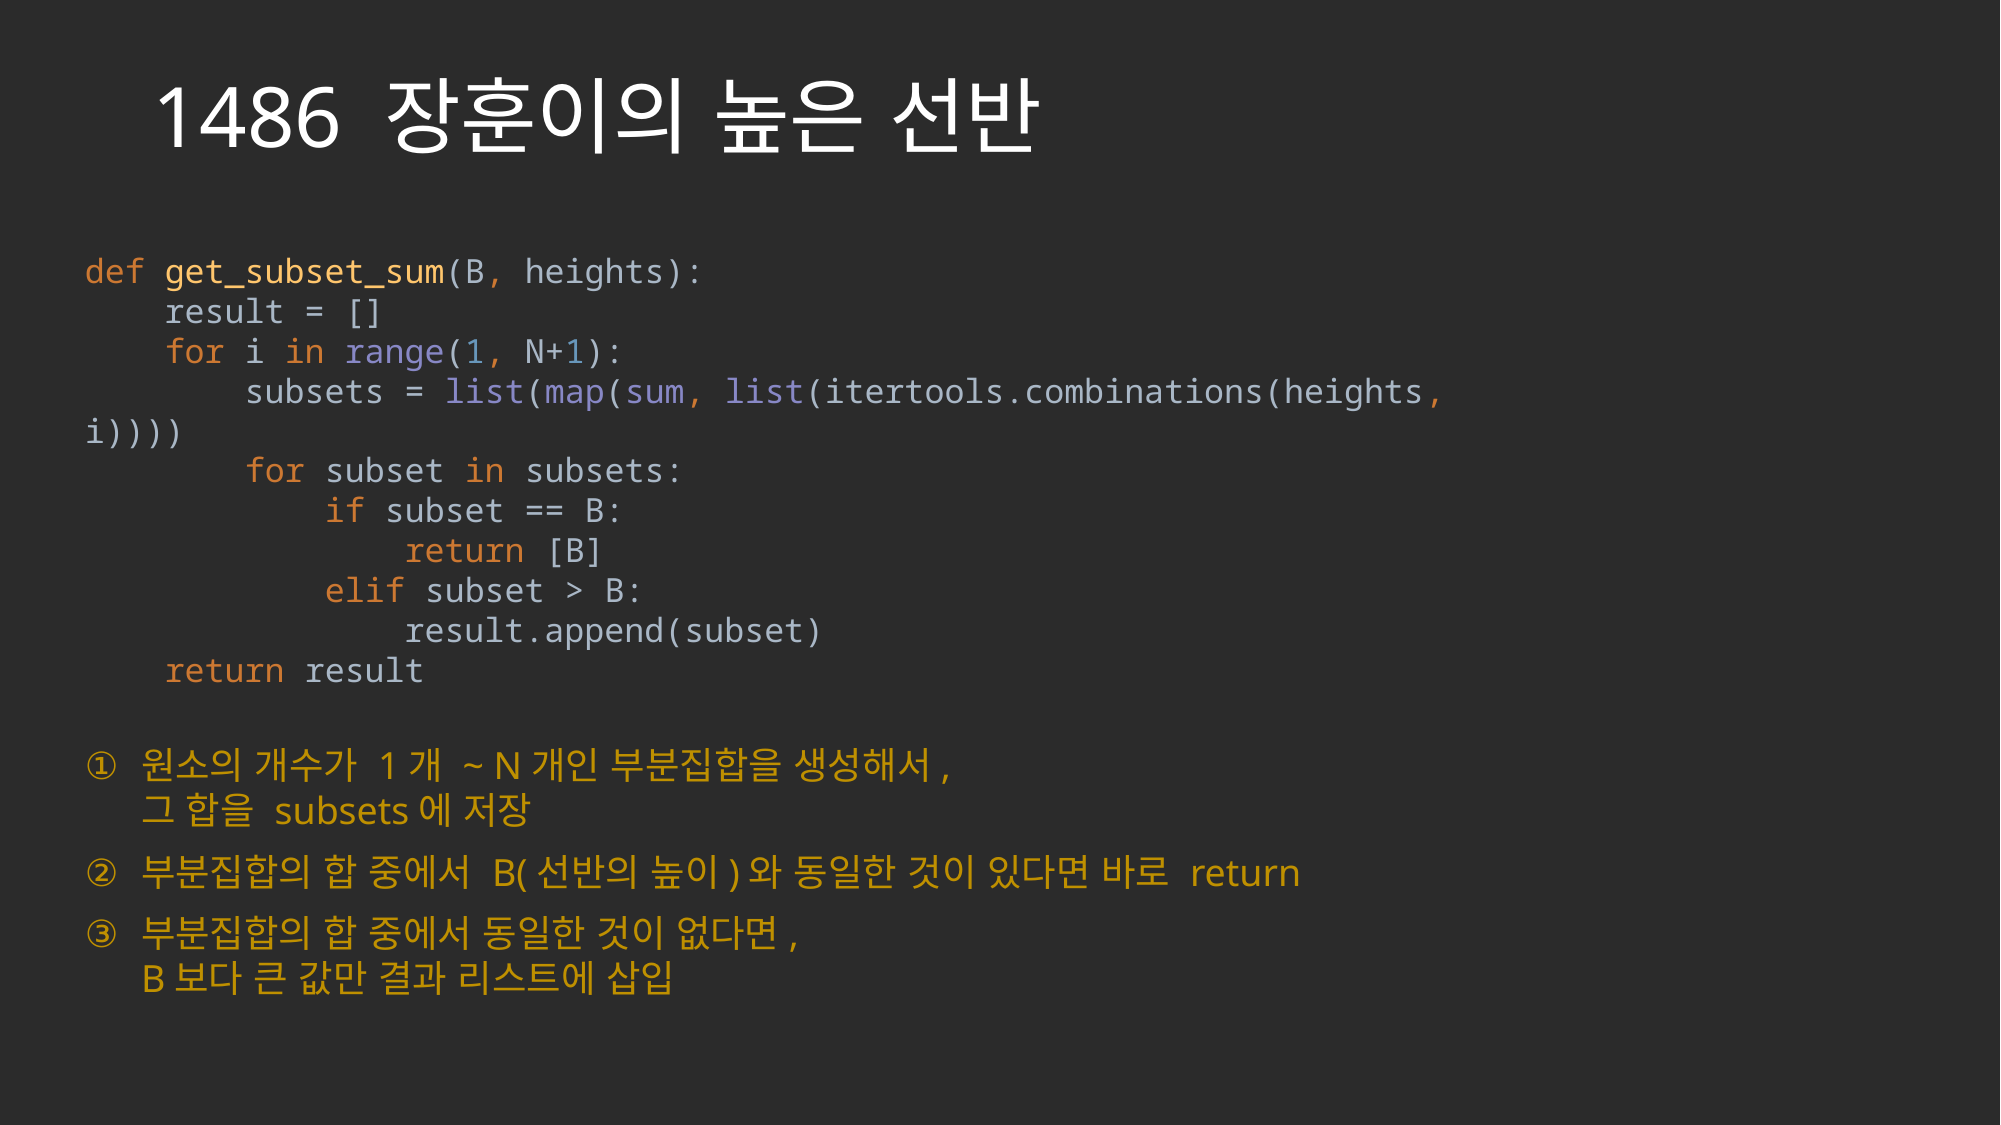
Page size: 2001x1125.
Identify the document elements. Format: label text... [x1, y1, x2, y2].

text_box def get_subset_sum(B, heights): result = [] for i in range(1, N+1): subsets = list(map(sum, list(itertools.combinations(heights, i)))) for subset in subsets: if subset == B: return [B] elif subset > B: result.append(subset) return result [70, 242, 1520, 737]
title 1486 장훈이의 높은 선반 [137, 59, 1863, 182]
text_box 원소의 개수가 1개 ~ N개인 부분집합을 생성해서, 그 합을 subsets에 저장 부분집합의 합 중에서 B(선반의 높이)와 동일한 것이 있다면 바로 return 부분집합의 합 중에서 동일한 것이 없다면, B보다 큰 값만 결과 리스트에 삽입 [70, 734, 1454, 1008]
